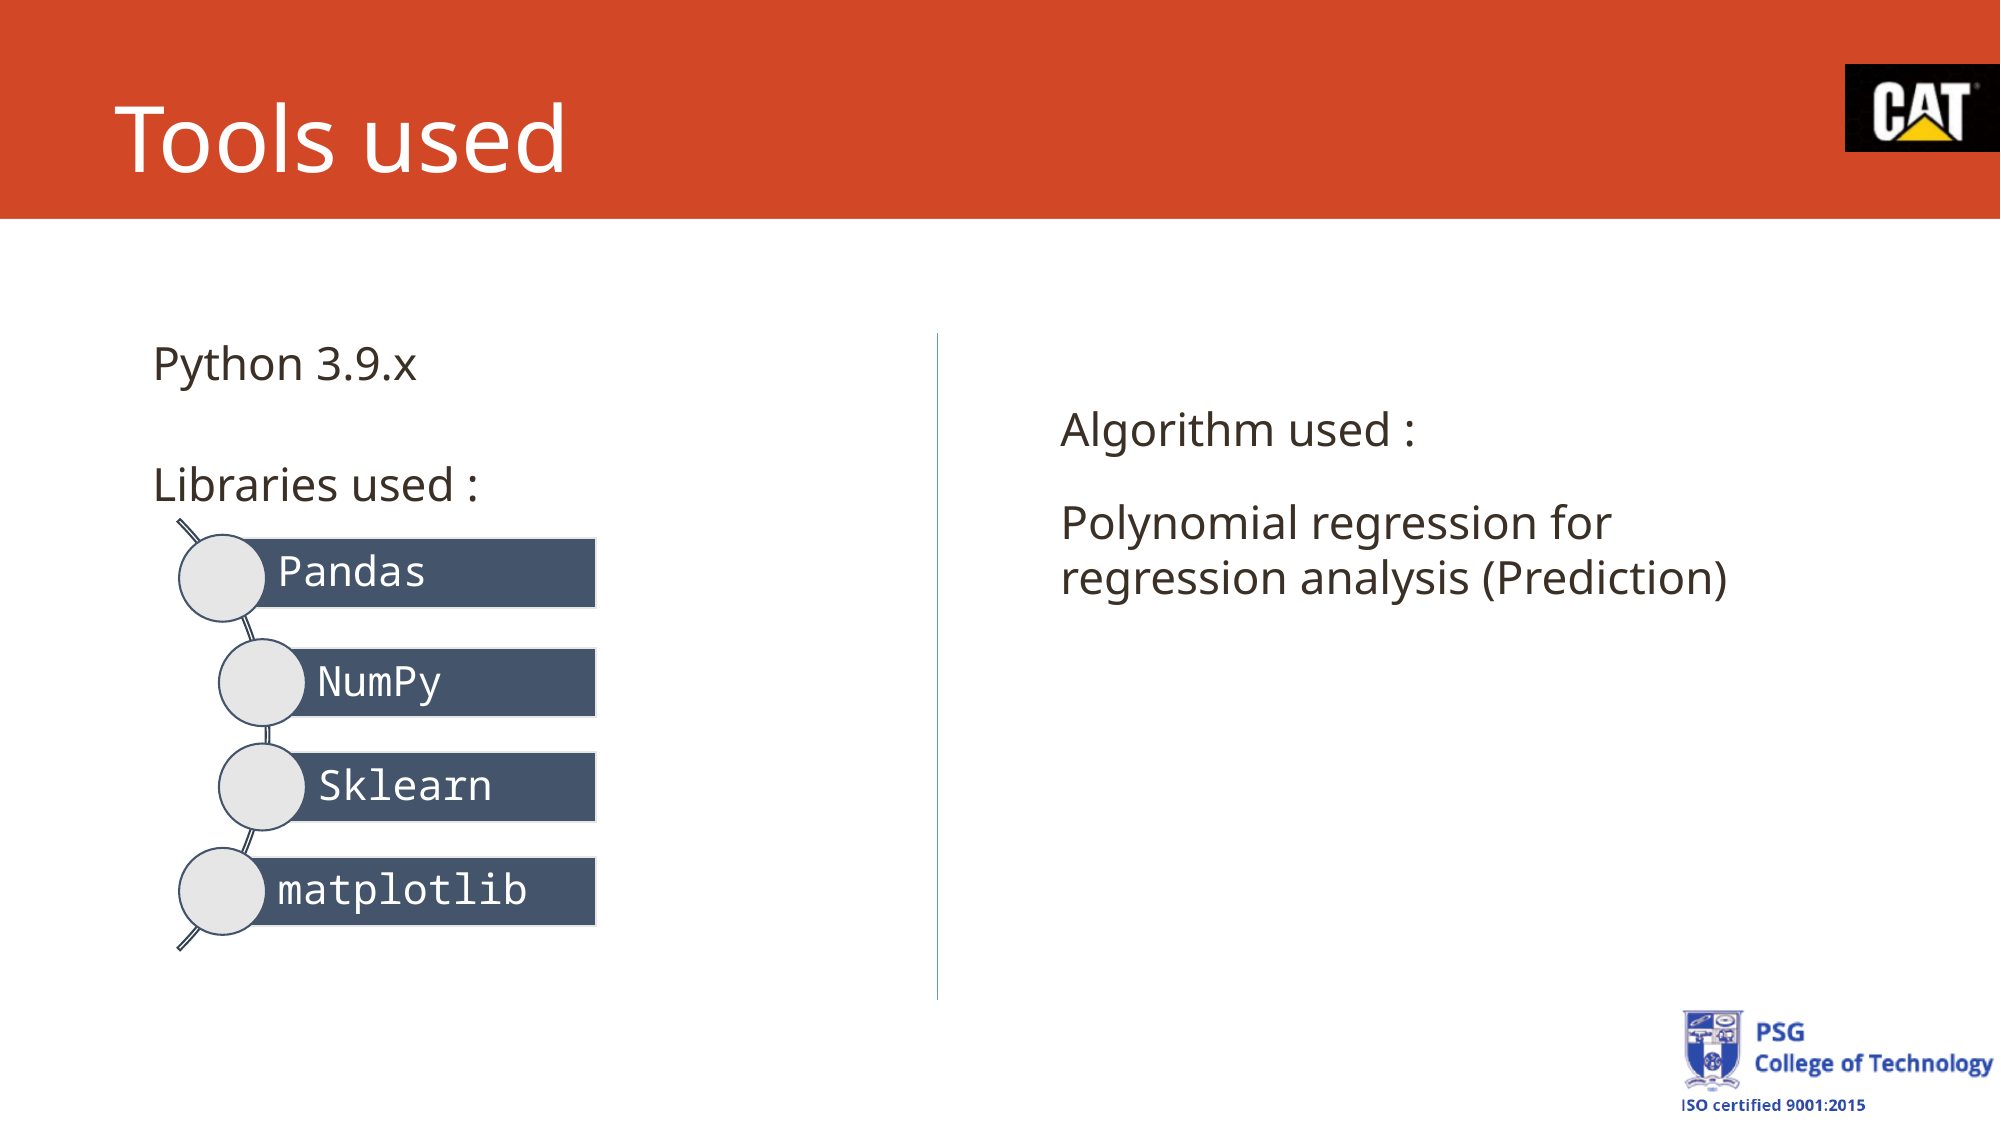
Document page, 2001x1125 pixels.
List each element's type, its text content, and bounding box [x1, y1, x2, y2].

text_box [170, 508, 602, 961]
picture [1845, 64, 2000, 152]
text_box Algorithm used : Polynomial regression for regression analysis (Prediction) [1045, 299, 1846, 1030]
picture [1675, 999, 2000, 1125]
title Tools used [99, 0, 1863, 199]
list Python 3.9.x Libraries used : [137, 299, 938, 1030]
